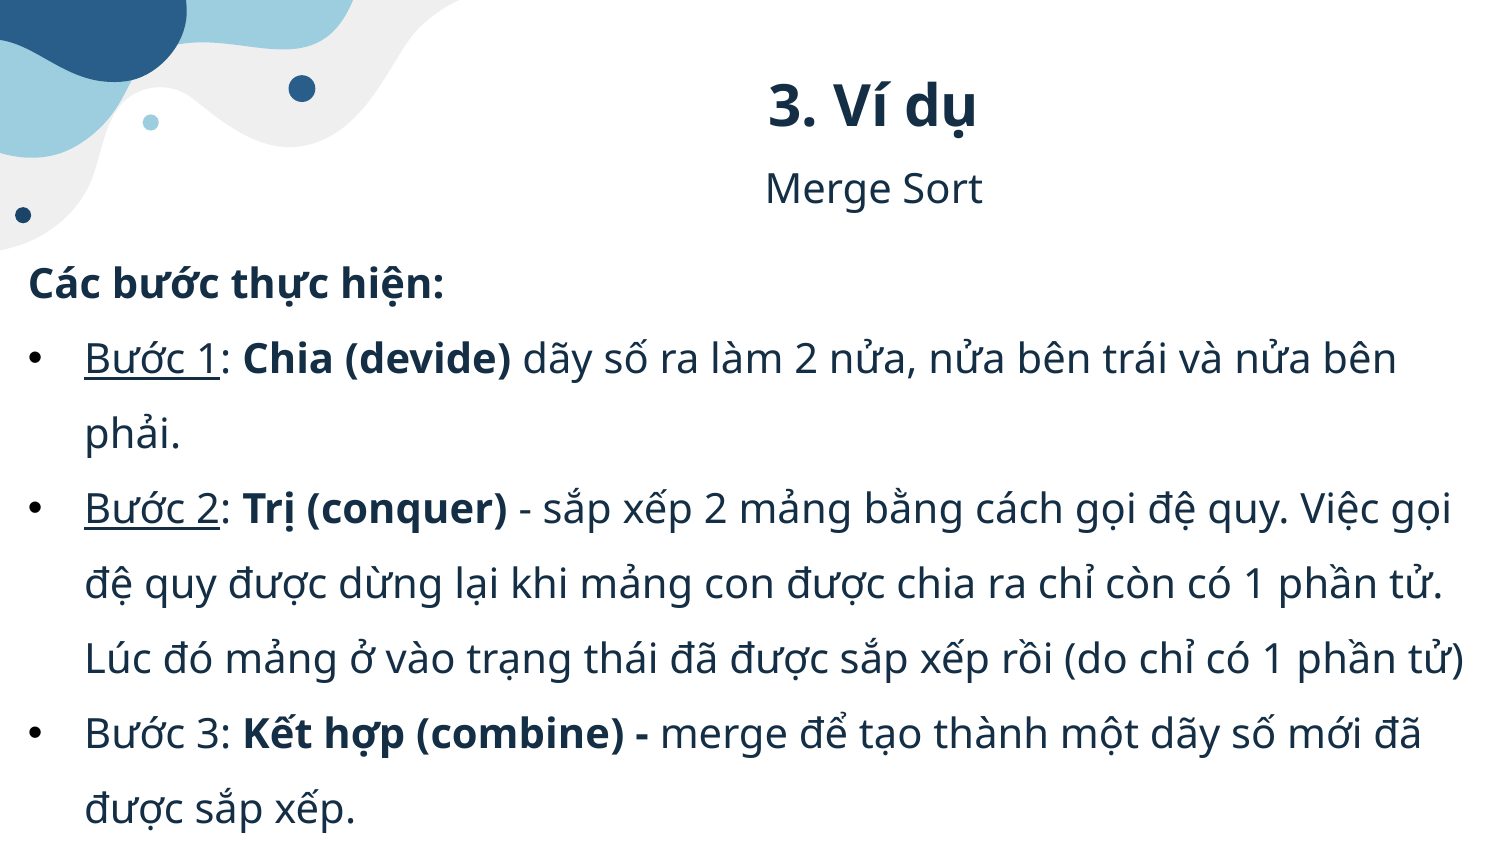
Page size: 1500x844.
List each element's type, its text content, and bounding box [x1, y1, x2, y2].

text_box 3. Ví dụ [404, 25, 1344, 146]
text_box Merge Sort [533, 146, 1215, 220]
text_box Các bước thực hiện: Bước 1: Chia (devide) dãy số ra làm 2 nửa, nửa bên trái và nửa bên phải. Bước 2: Trị (conquer) - sắp xếp 2 mảng bằng cách gọi đệ quy. Việc gọi đệ quy được dừng lại khi mảng con được chia ra chỉ còn có 1 phần tử. Lúc đó mảng ở vào trạng thái đã được sắp xếp rồi (do chỉ có 1 phần tử) Bước 3: Kết hợp (combine) - merge để tạo thành một dãy số mới đã được sắp xếp. [13, 224, 1500, 840]
